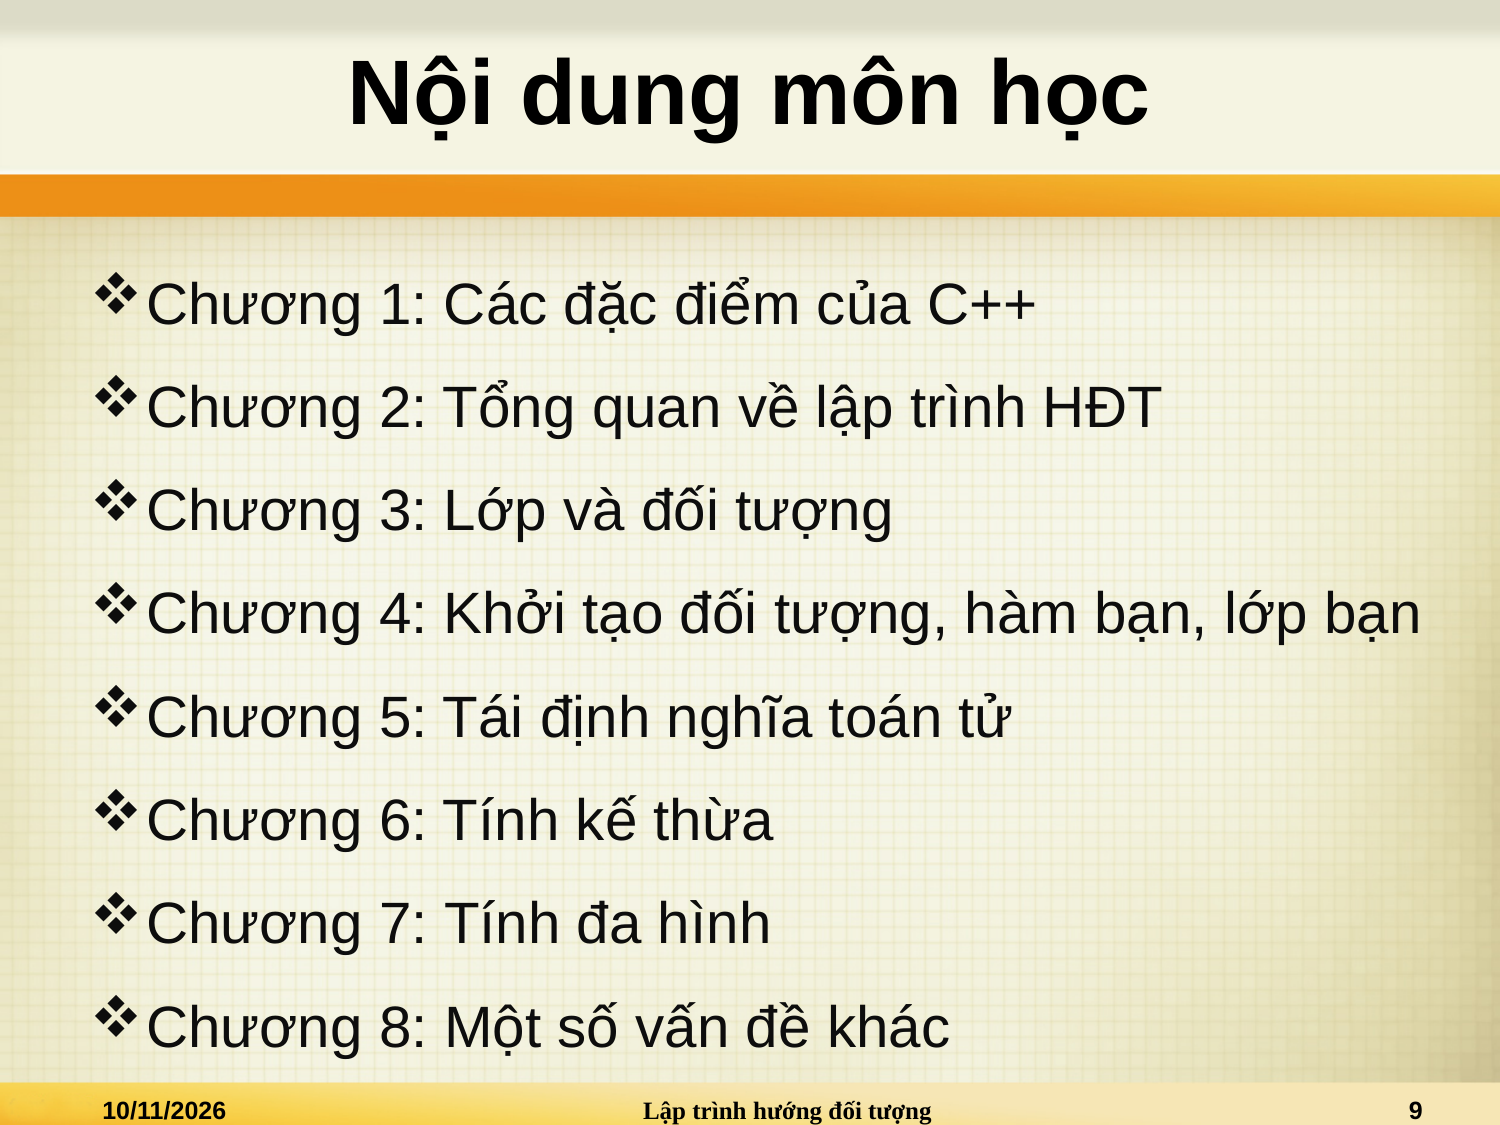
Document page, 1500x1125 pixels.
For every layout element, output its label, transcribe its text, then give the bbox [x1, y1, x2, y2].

footer Lập trình hướng đối tượng [549, 1087, 1025, 1125]
title Nội dung môn học [0, 0, 1500, 175]
slide_number 9 [1087, 1087, 1438, 1125]
list Chương 1: Các đặc điểm của C++ Chương 2: Tổng quan về lập trình HĐT Chương 3: Lớp và đối tượng Chương 4: Khởi tạo đối tượng, hàm bạn, lớp bạn Chương 5: Tái định nghĩa toán tử Chương 6: Tính kế thừa Chương 7: Tính đa hình Chương 8: Một số vấn đề khác [75, 237, 1450, 1075]
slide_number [87, 1087, 438, 1125]
picture [0, 175, 1500, 1125]
